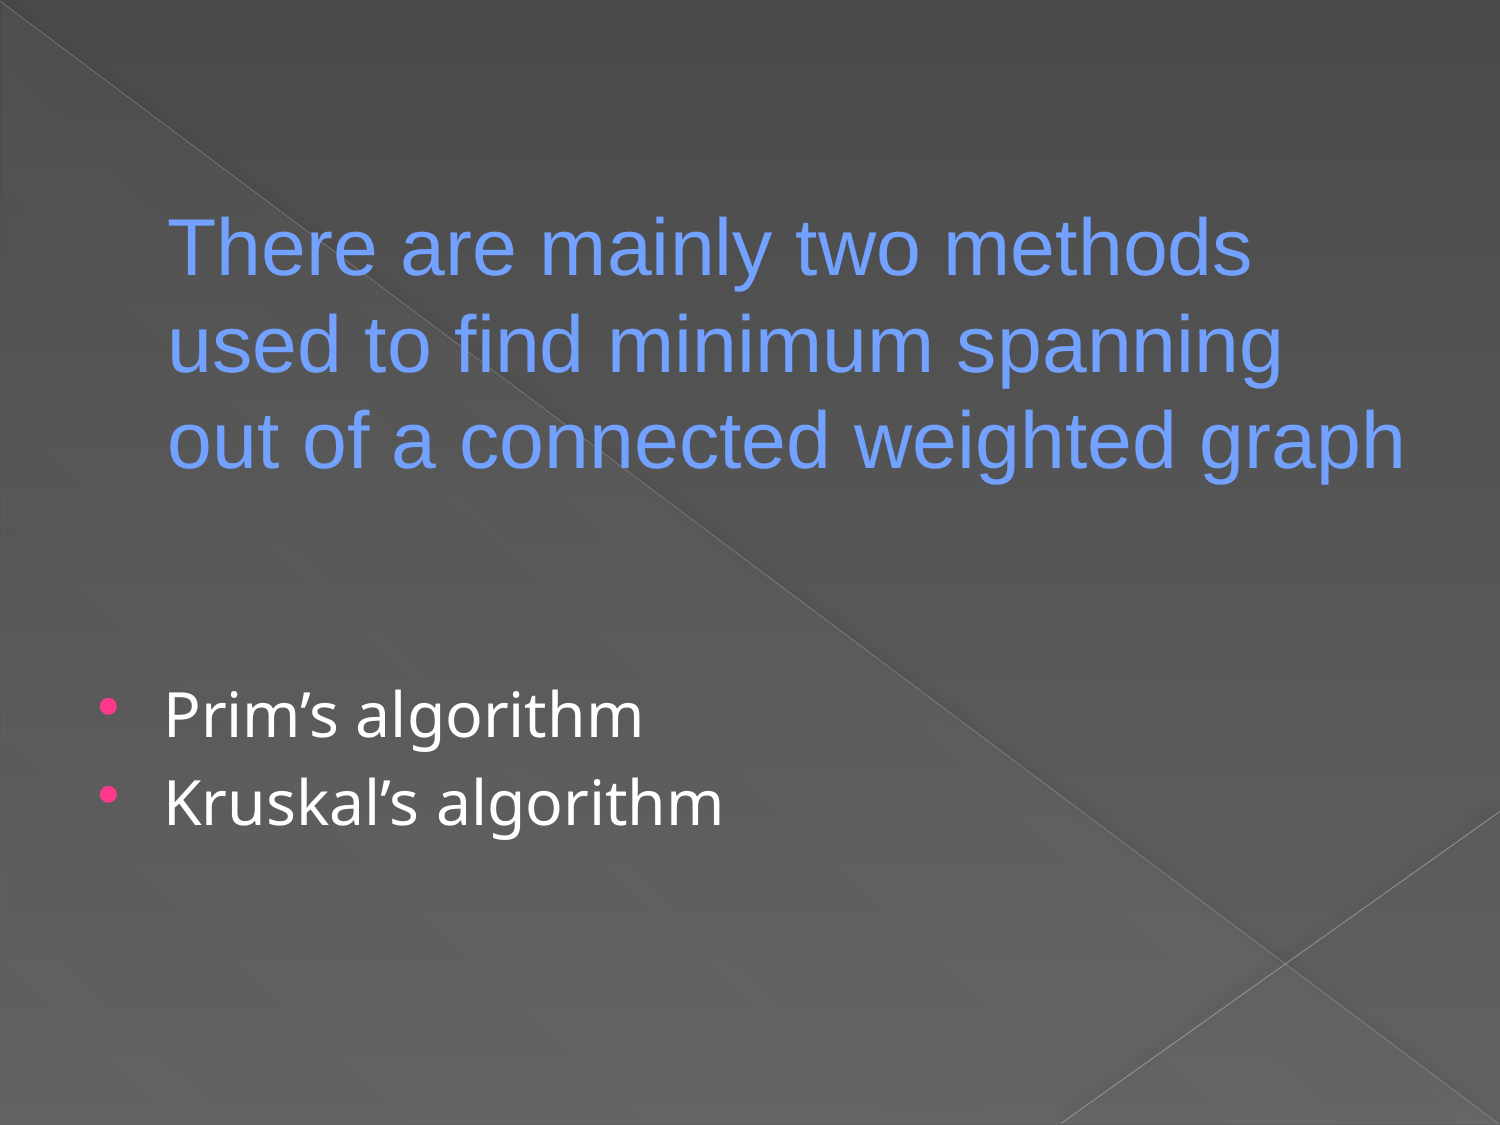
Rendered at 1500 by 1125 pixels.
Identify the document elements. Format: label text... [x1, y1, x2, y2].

title There are mainly two methods used to find minimum spanning out of a connected weighted graph [75, 140, 1425, 539]
list Prim’s algorithm Kruskal’s algorithm [75, 667, 1425, 1059]
